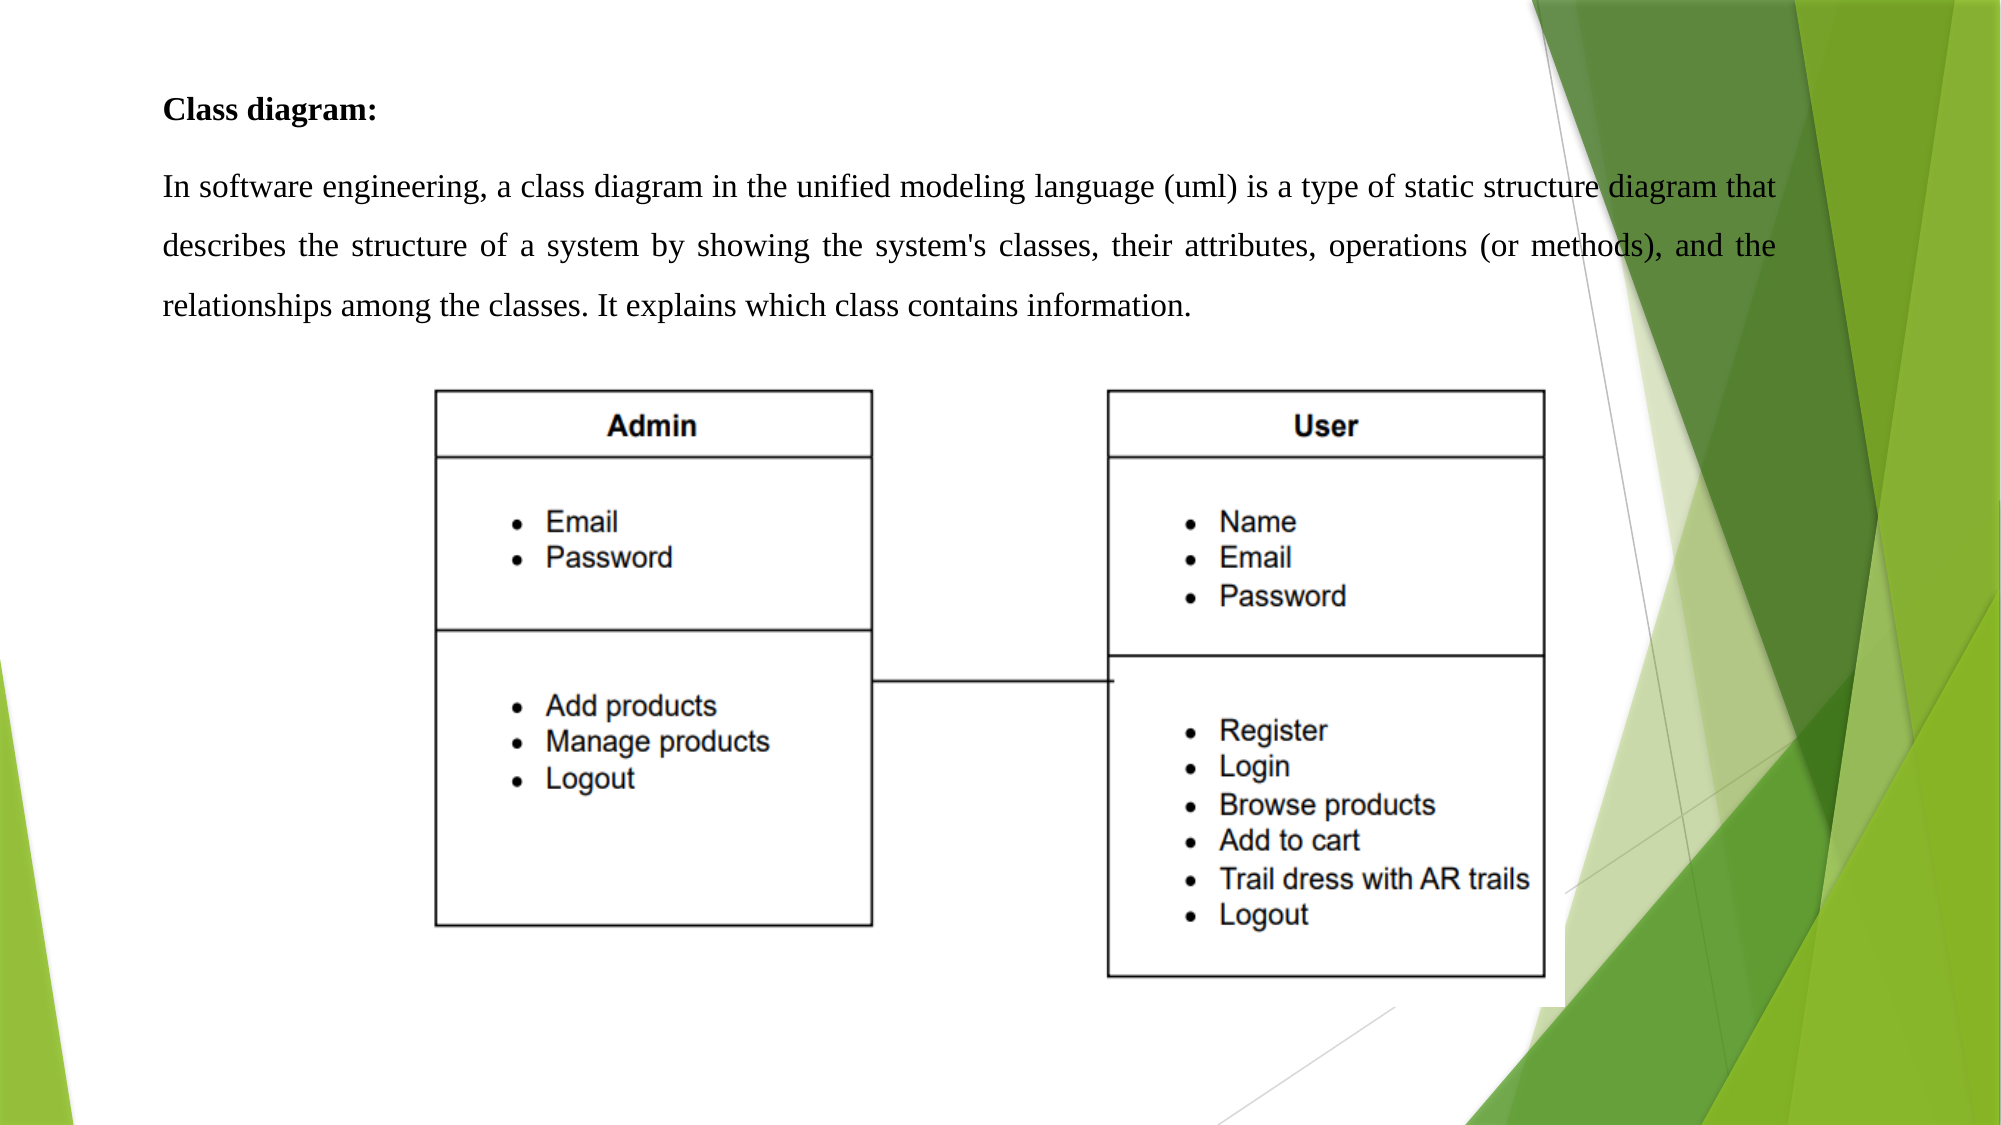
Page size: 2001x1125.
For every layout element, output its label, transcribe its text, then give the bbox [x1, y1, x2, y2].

text_box Class diagram: In software engineering, a class diagram in the unified modeling language (uml) is a type of static structure diagram that describes the structure of a system by showing the system's classes, their attributes, operations (or methods), and the relationships among the classes. It explains which class contains information. [147, 59, 1795, 408]
picture [414, 369, 1566, 1007]
